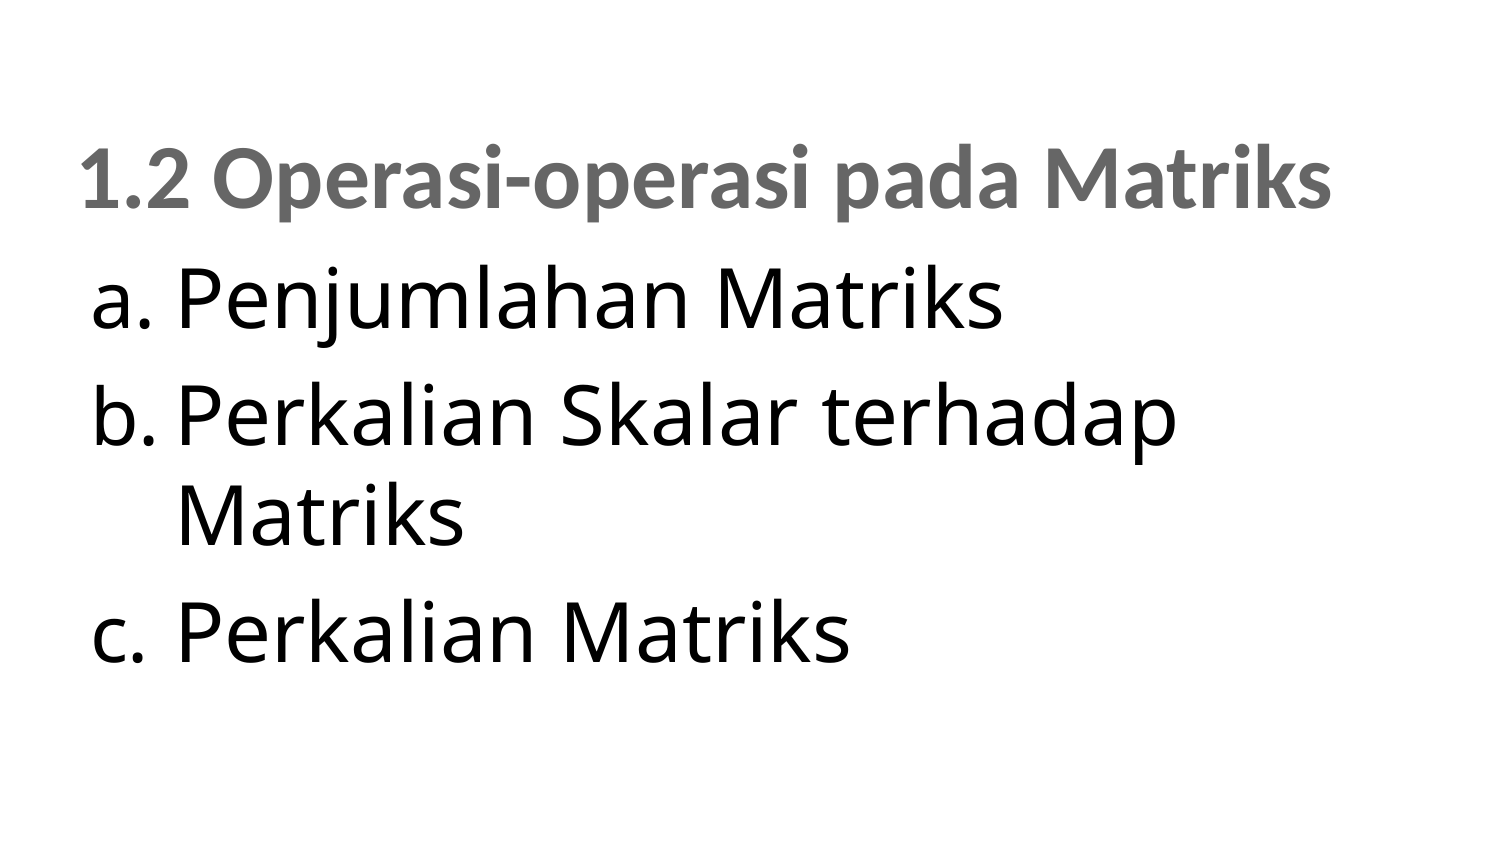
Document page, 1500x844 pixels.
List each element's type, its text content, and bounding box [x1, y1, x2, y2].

title 1.2 Operasi-operasi pada Matriks [75, 86, 1425, 228]
list Penjumlahan Matriks Perkalian Skalar terhadap Matriks Perkalian Matriks [75, 238, 1425, 779]
